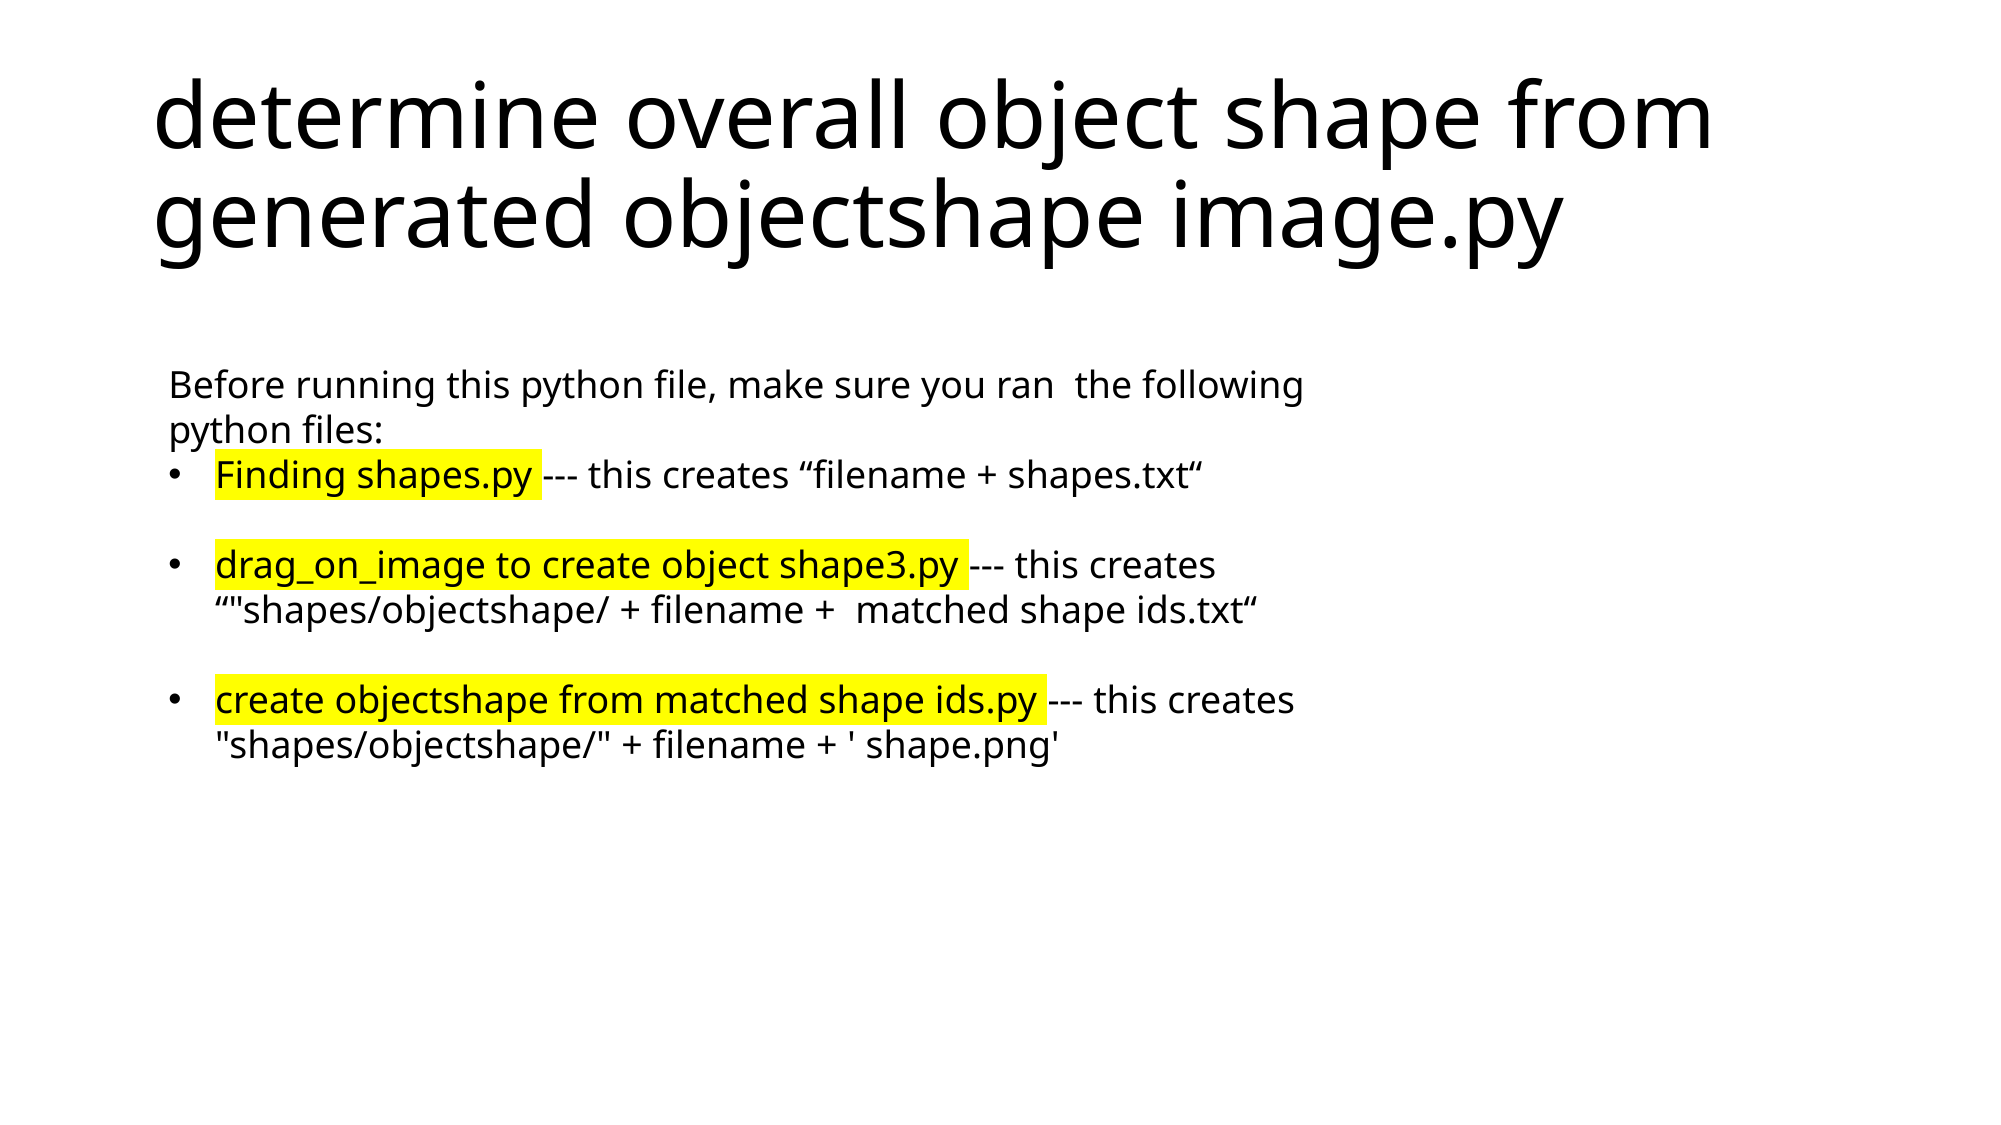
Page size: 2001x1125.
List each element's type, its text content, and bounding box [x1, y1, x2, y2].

title determine overall object shape from generated objectshape image.py [137, 59, 1863, 278]
text_box Before running this python file, make sure you ran the following python files: Finding shapes.py --- this creates “filename + shapes.txt“ drag_on_image to create object shape3.py --- this creates “"shapes/objectshape/ + filename + matched shape ids.txt“ create objectshape from matched shape ids.py --- this creates "shapes/objectshape/" + filename + ' shape.png' [153, 353, 1416, 774]
